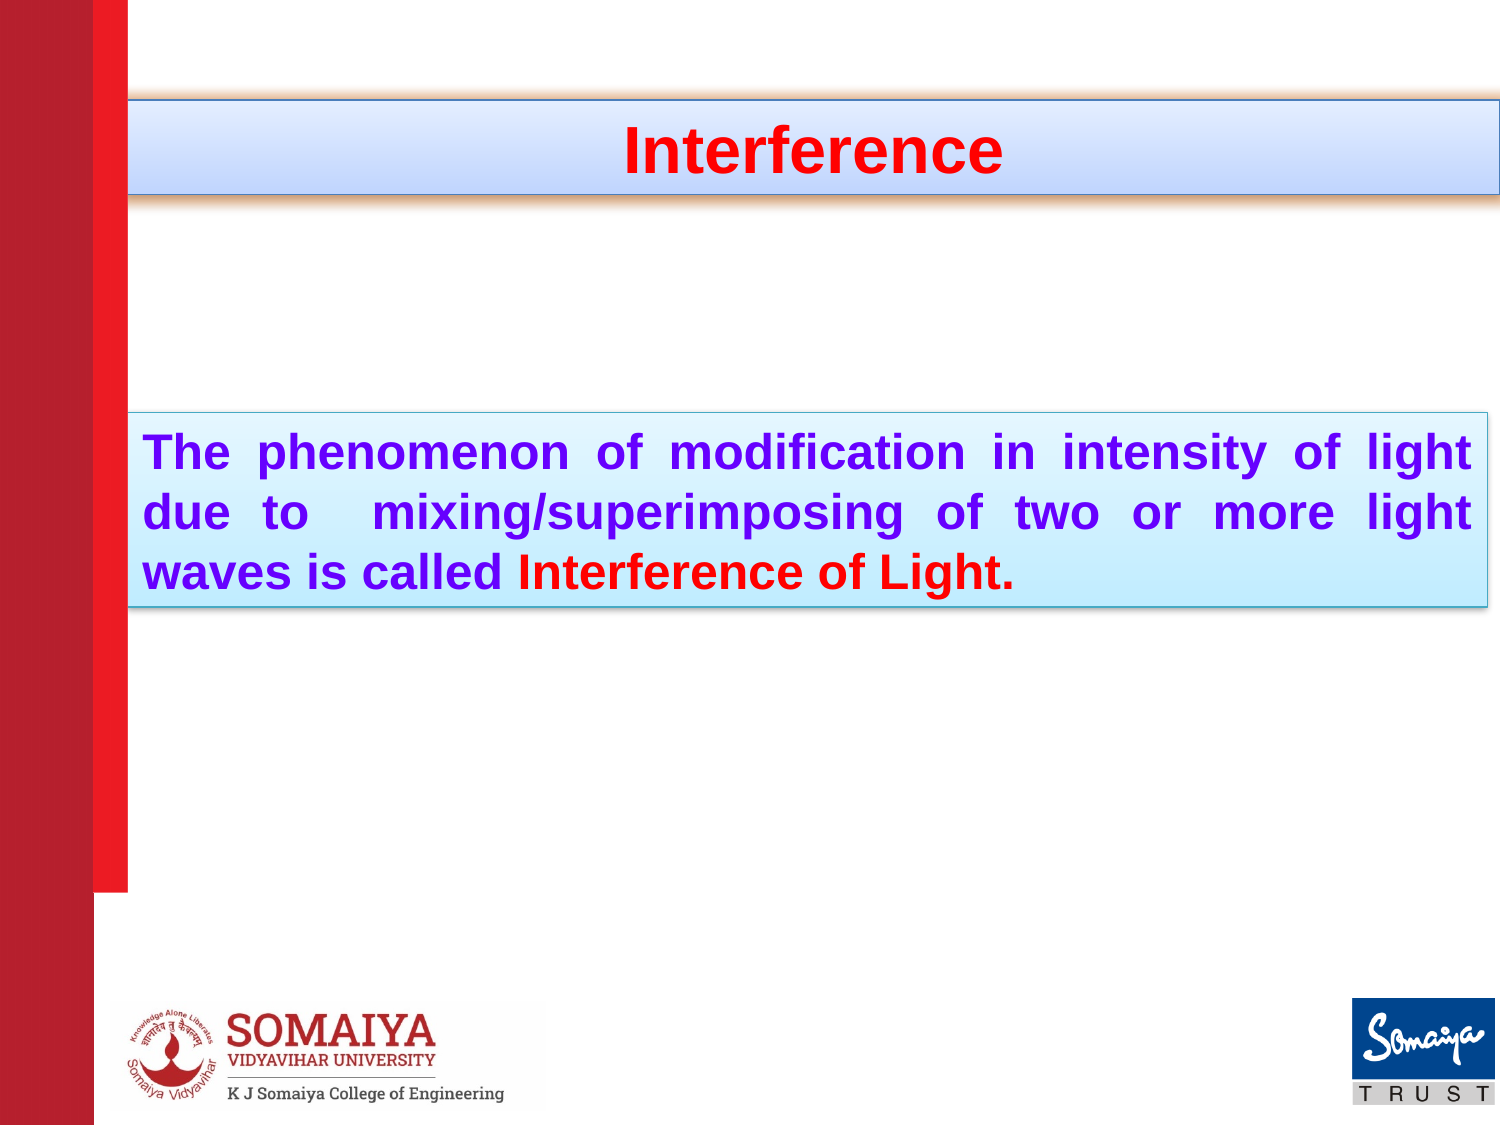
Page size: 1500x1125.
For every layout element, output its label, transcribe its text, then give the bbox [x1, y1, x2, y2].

picture [0, 0, 128, 1125]
picture [1352, 998, 1496, 1106]
text_box Interference [133, 99, 1500, 195]
text_box The phenomenon of modification in intensity of light due to mixing/superimposing of two or more light waves is called Interference of Light. [133, 412, 1488, 608]
picture [110, 1001, 547, 1112]
